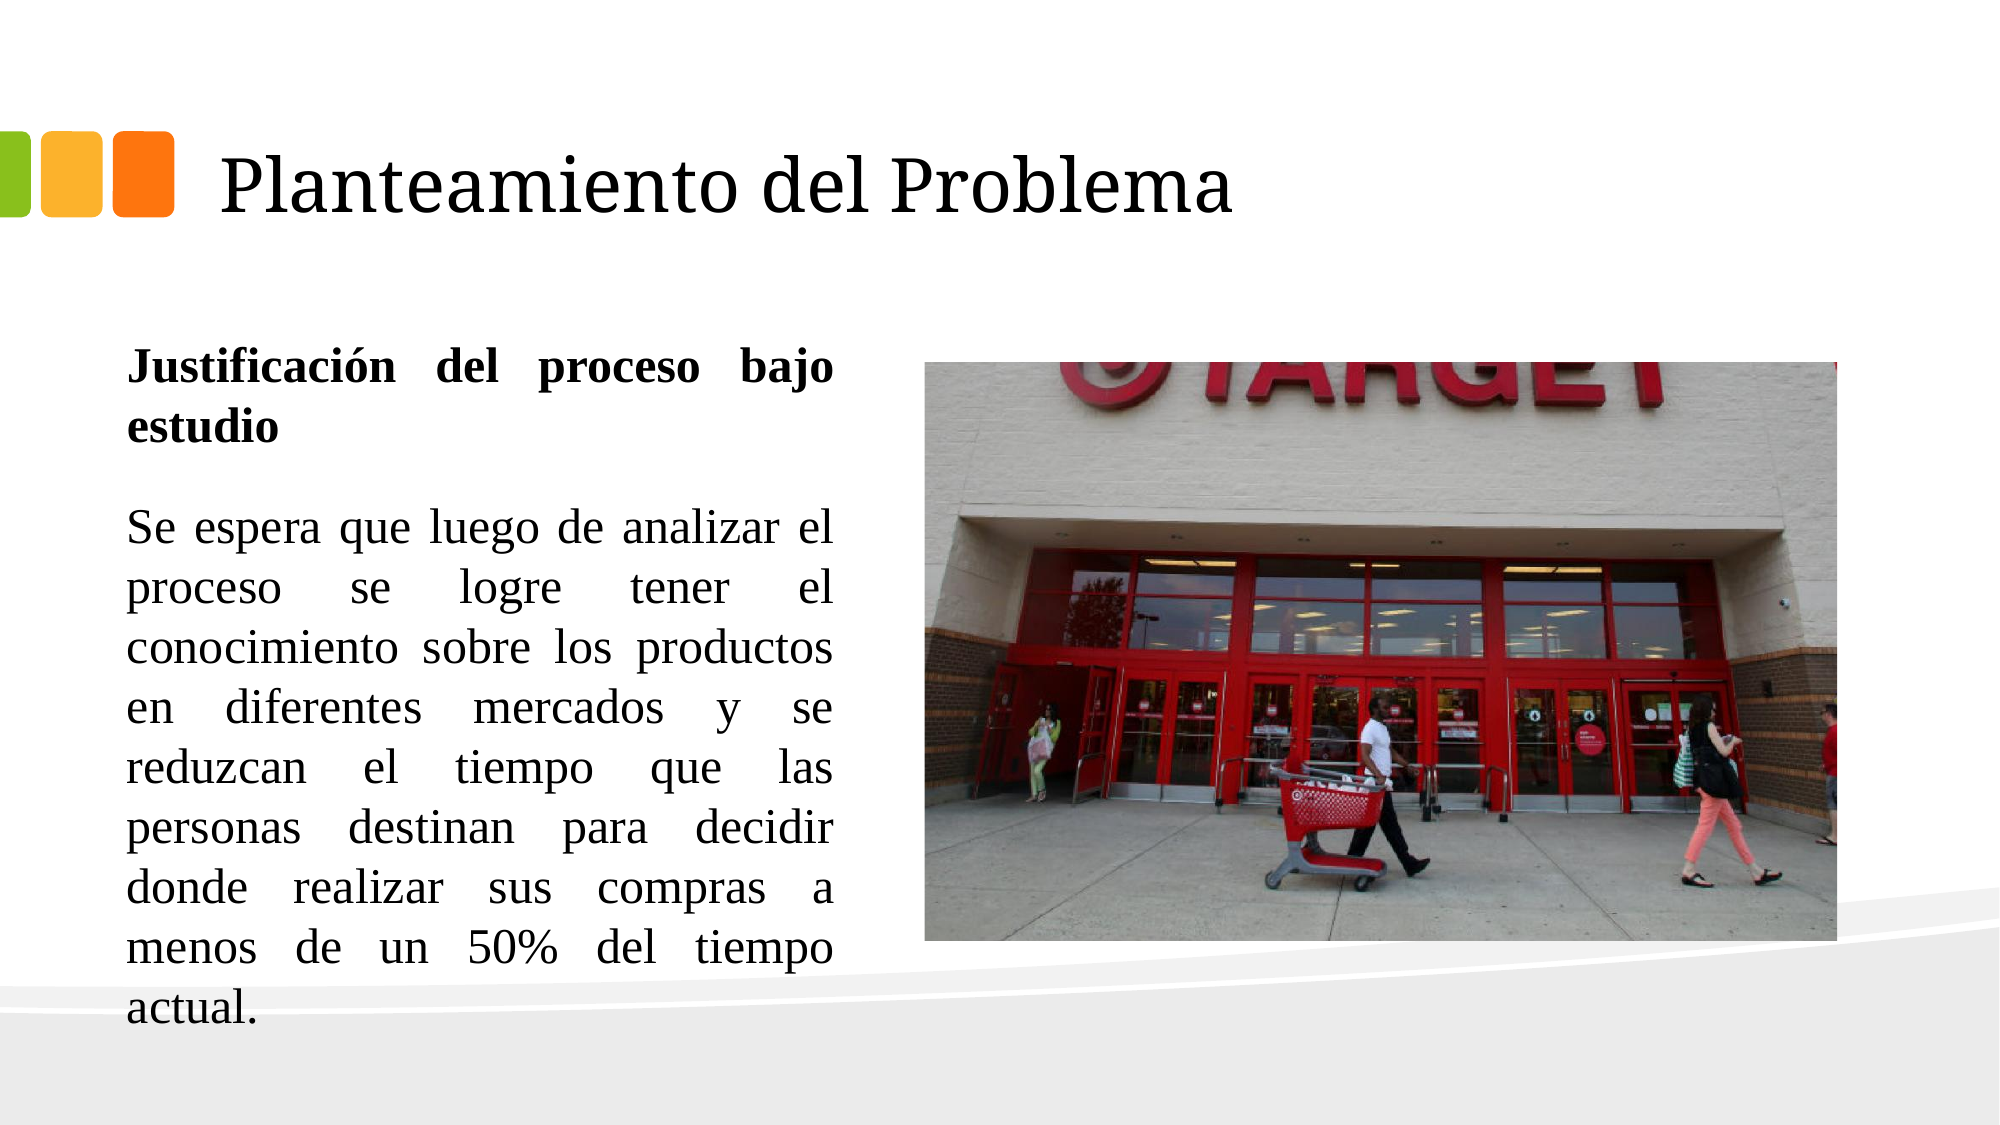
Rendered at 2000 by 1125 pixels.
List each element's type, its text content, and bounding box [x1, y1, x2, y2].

text_box Justificación del proceso bajo estudio Se espera que luego de analizar el proceso se logre tener el conocimiento sobre los productos en diferentes mercados y se reduzcan el tiempo que las personas destinan para decidir donde realizar sus compras a menos de un 50% del tiempo actual. [112, 324, 850, 1125]
title Planteamiento del Problema [199, 24, 1800, 238]
picture [924, 362, 1838, 941]
